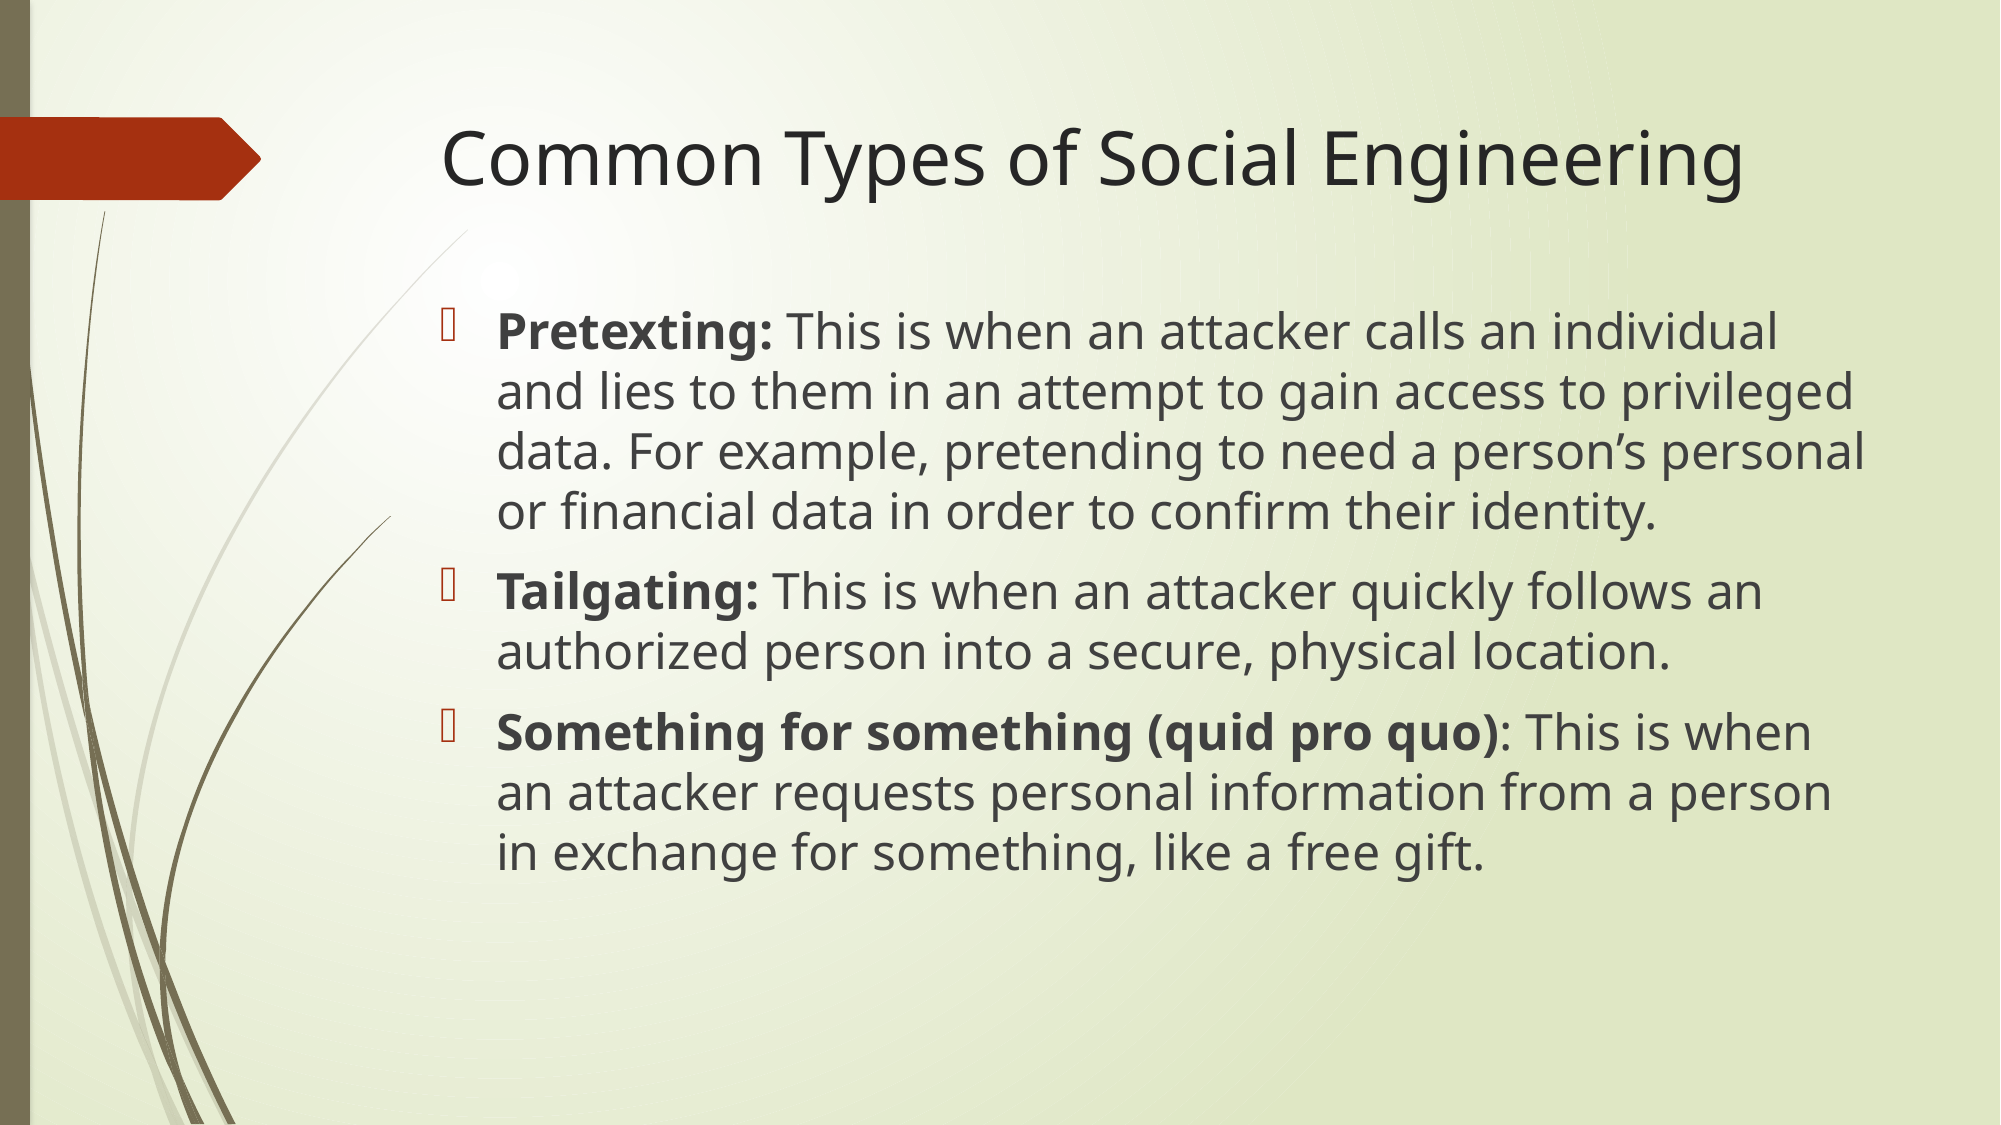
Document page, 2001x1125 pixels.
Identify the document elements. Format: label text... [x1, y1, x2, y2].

list Pretexting: This is when an attacker calls an individual and lies to them in an attempt to gain access to privileged data.​ For example, pretending to need a person’s personal or financial data in order to confirm their identity. Tailgating: This is when an attacker quickly follows an authorized person into a secure, physical location.​ Something for something (quid pro quo): This is when an attacker requests personal information from a person in exchange for something, like a free gift.​ [424, 291, 1888, 970]
title Common Types of Social Engineering [425, 102, 1888, 291]
